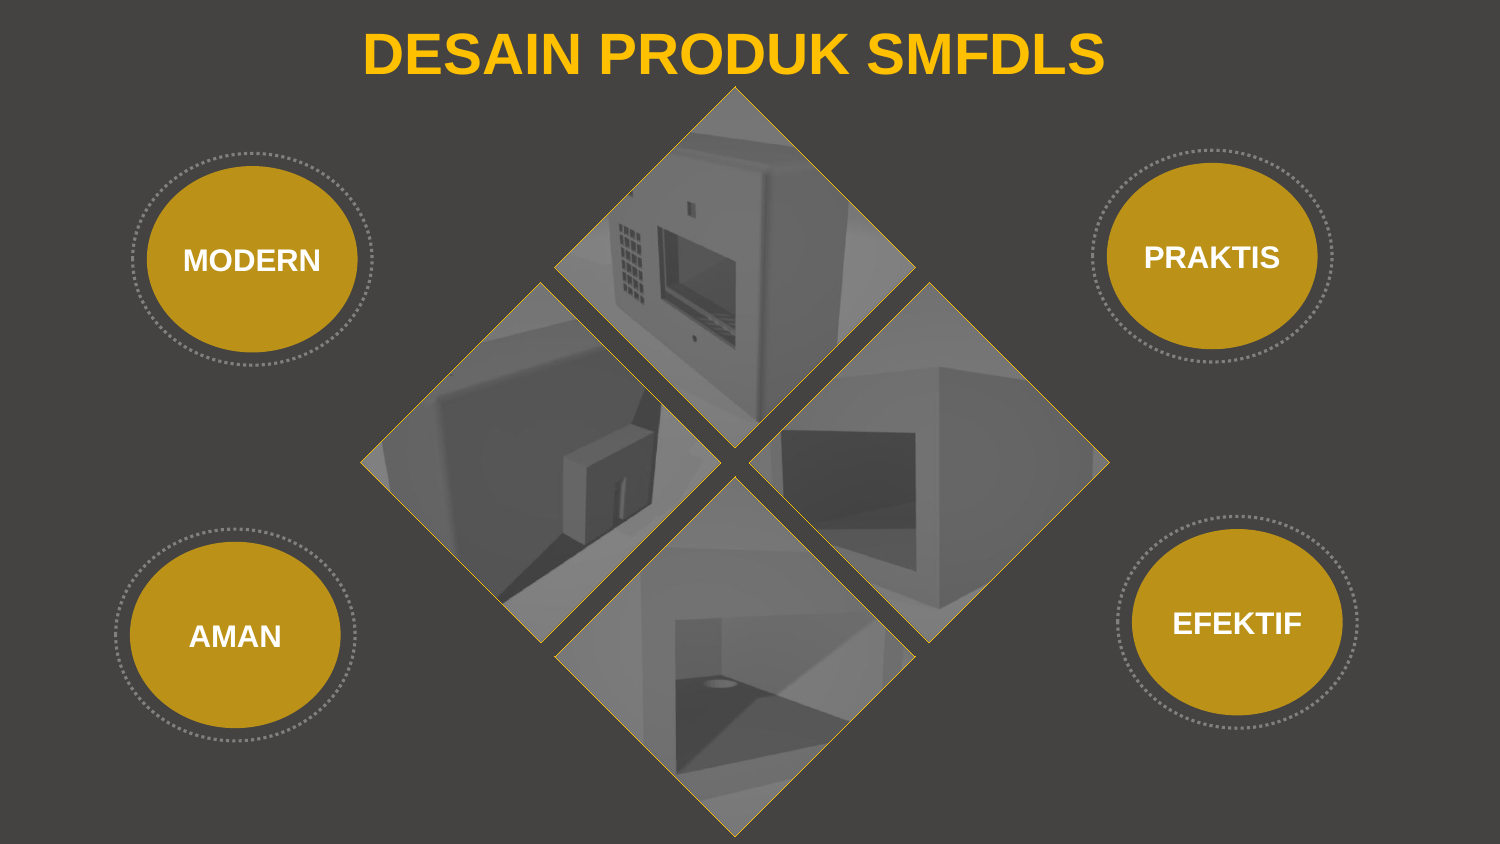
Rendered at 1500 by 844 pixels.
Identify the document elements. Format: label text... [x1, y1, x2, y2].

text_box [1092, 149, 1333, 363]
picture [360, 86, 1110, 838]
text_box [115, 528, 356, 742]
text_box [132, 153, 373, 366]
text_box DESAIN PRODUK SMFDLS [293, 8, 1176, 94]
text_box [1117, 516, 1358, 729]
